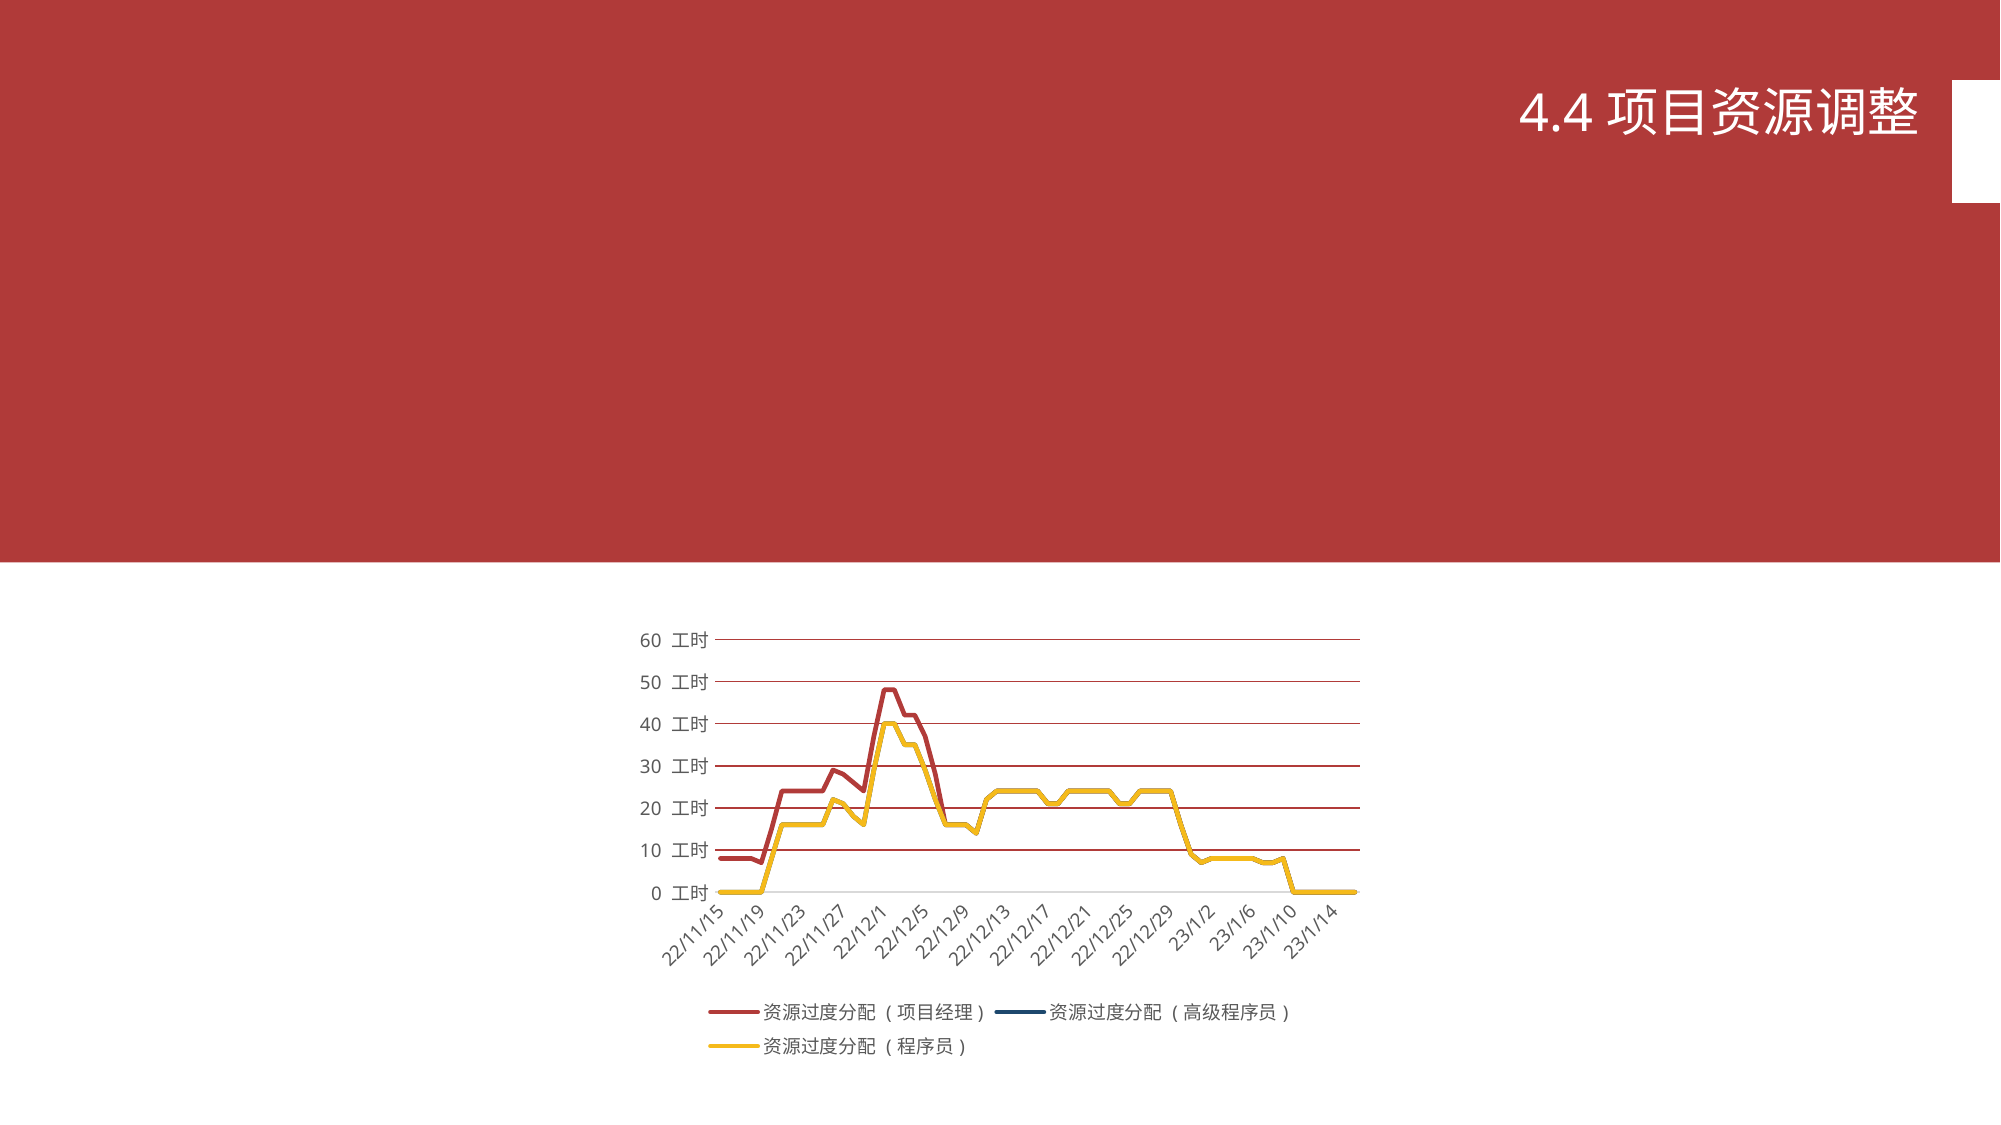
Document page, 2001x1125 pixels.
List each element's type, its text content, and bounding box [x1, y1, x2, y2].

chart [624, 616, 1375, 1067]
text_box [0, 0, 2000, 563]
text_box 4.4项目资源调整 [1085, 103, 1935, 180]
text_box [1952, 80, 2000, 204]
